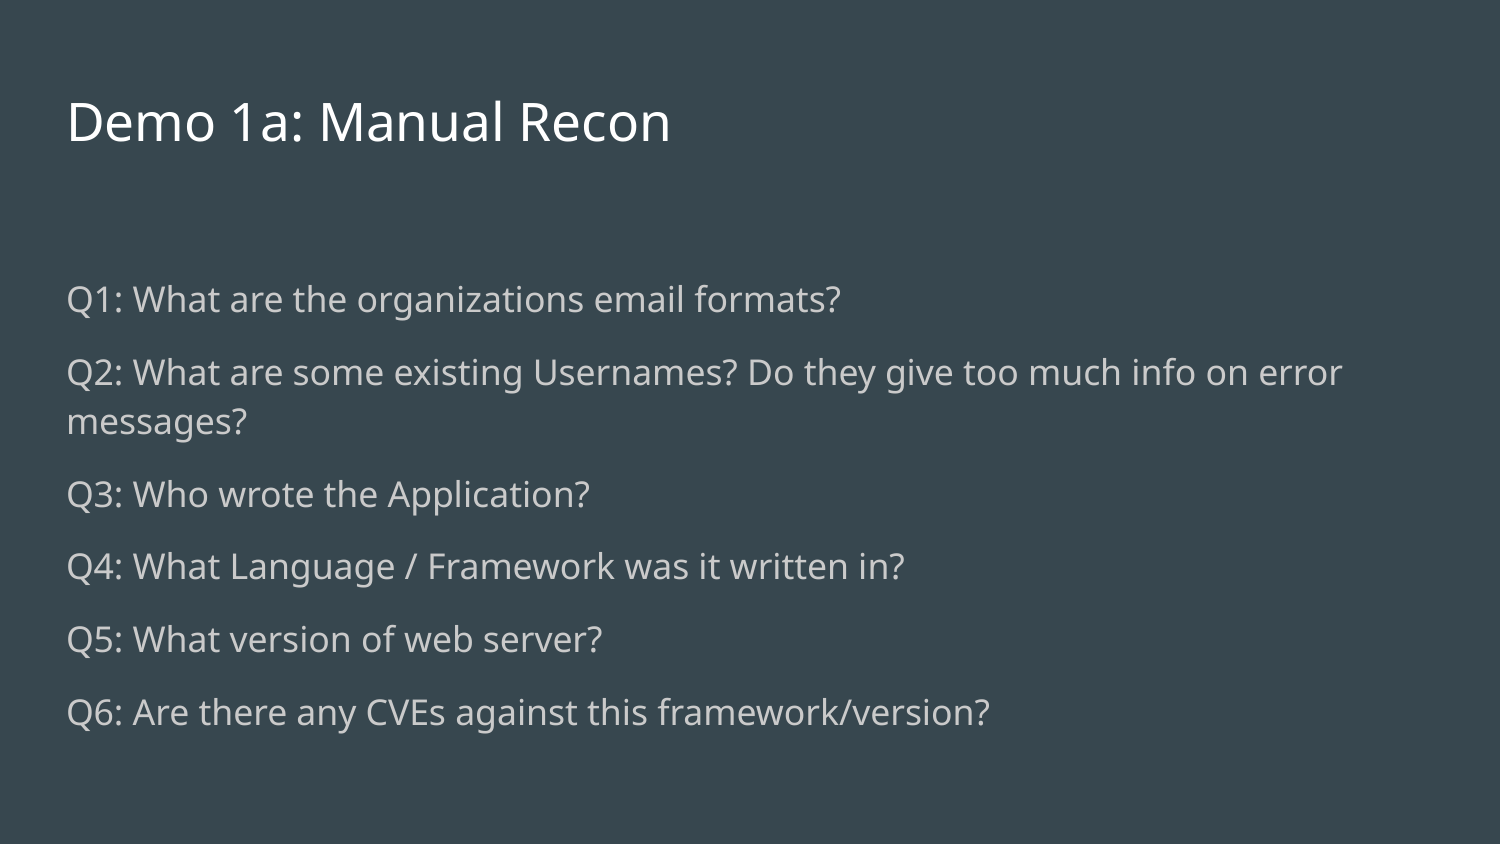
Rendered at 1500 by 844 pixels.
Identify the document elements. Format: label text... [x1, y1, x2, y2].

list Q1: What are the organizations email formats? Q2: What are some existing Usernames? Do they give too much info on error messages? Q3: Who wrote the Application? Q4: What Language / Framework was it written in? Q5: What version of web server? Q6: Are there any CVEs against this framework/version? [51, 189, 1449, 750]
title Demo 1a: Manual Recon [51, 72, 1449, 167]
